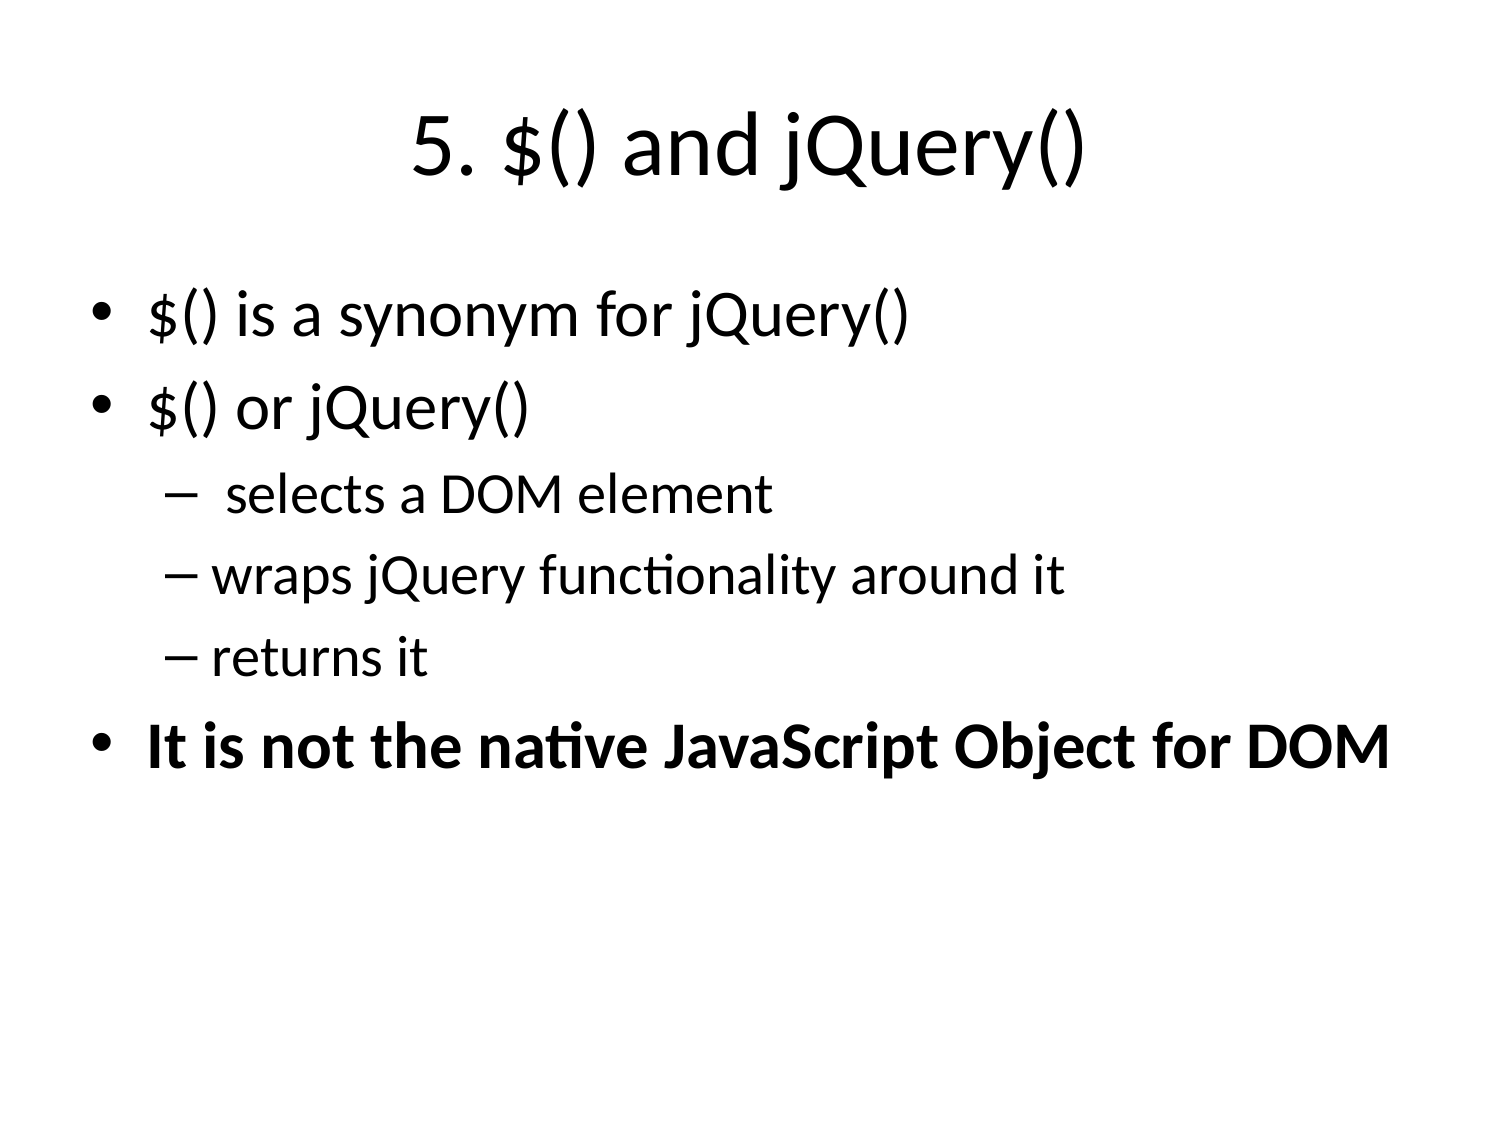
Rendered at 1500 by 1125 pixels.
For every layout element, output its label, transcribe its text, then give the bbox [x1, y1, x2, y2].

title 5. $() and jQuery() [75, 45, 1425, 233]
list $() is a synonym for jQuery() $() or jQuery() selects a DOM element wraps jQuery functionality around it returns it It is not the native JavaScript Object for DOM [75, 262, 1425, 1005]
